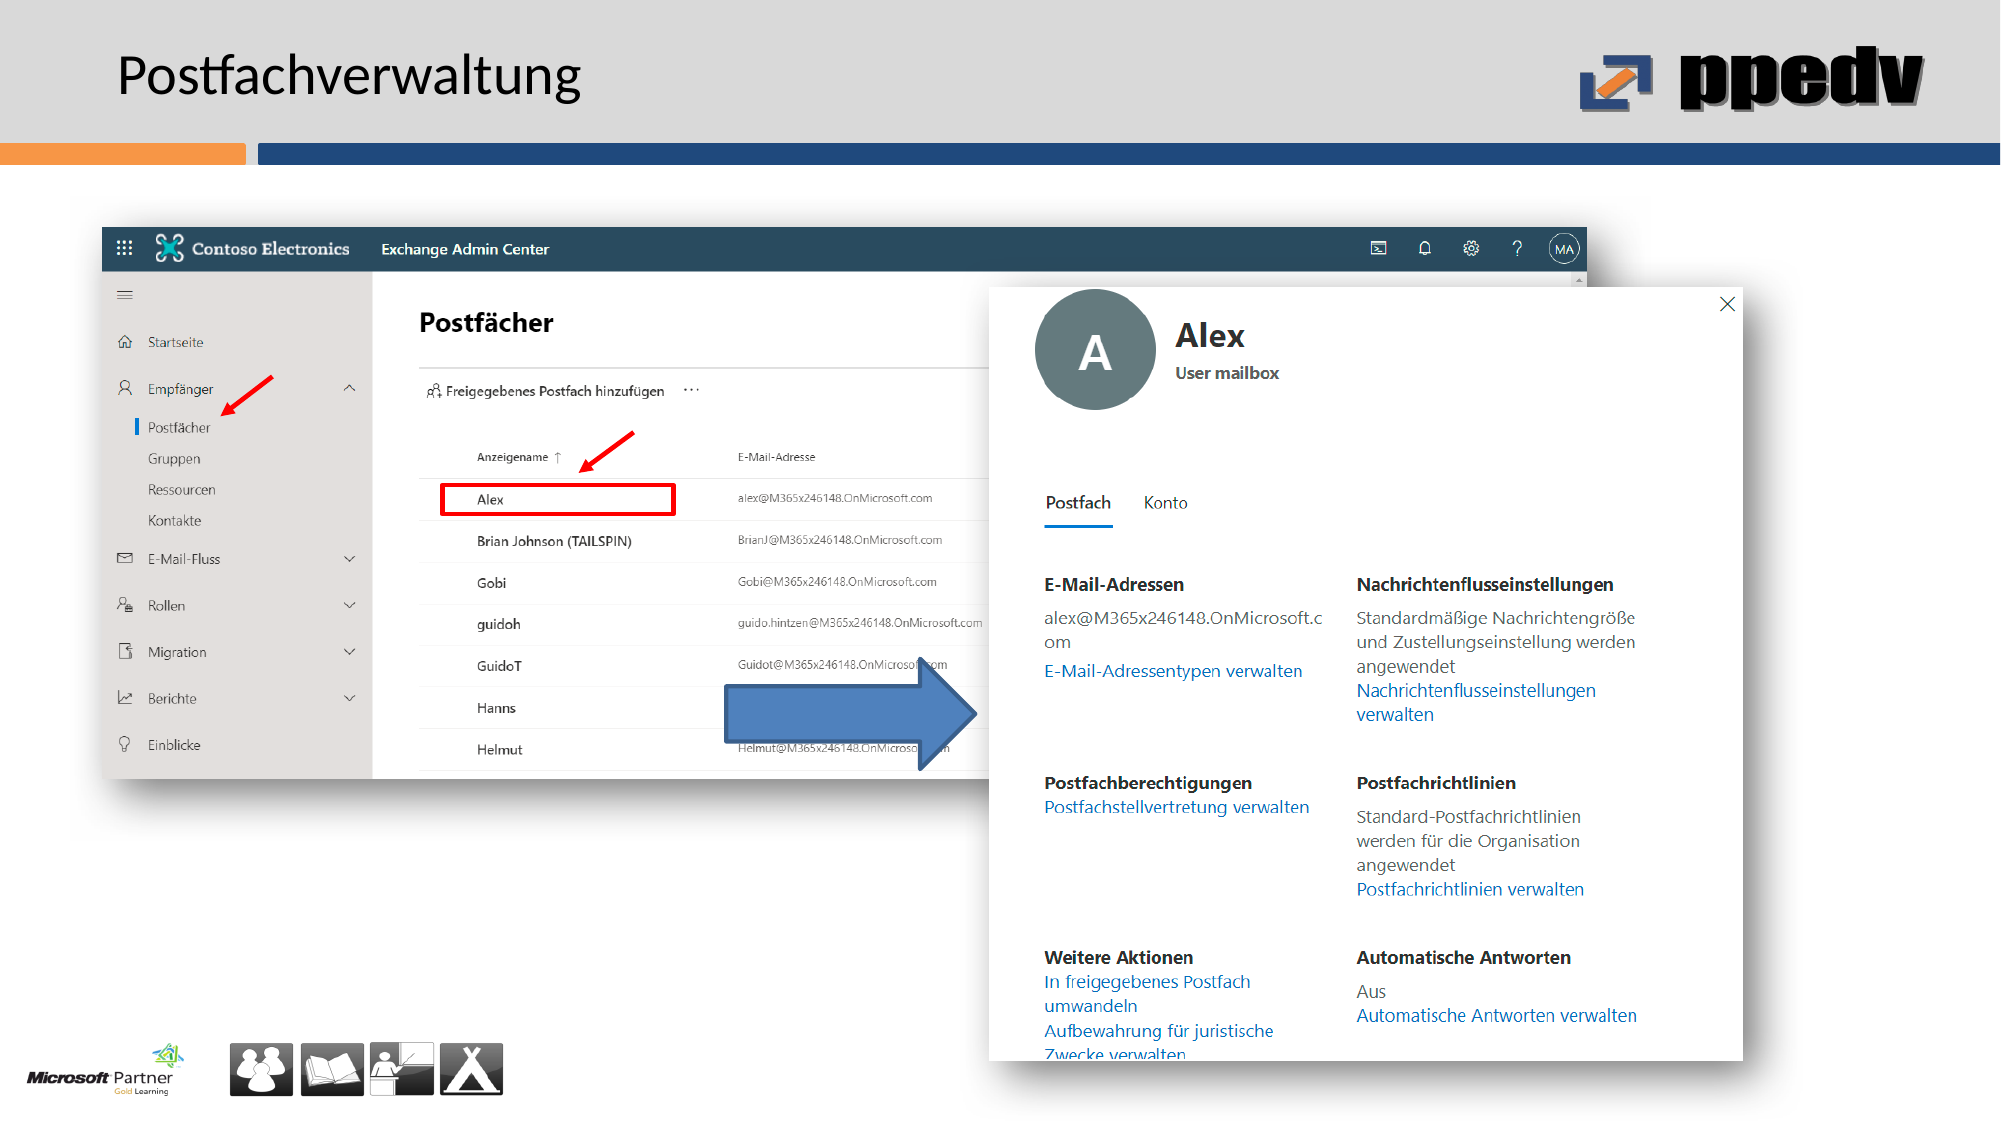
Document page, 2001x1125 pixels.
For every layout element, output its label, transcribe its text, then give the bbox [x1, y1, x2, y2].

picture [7, 1023, 528, 1118]
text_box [578, 432, 634, 474]
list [101, 227, 1587, 780]
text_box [220, 376, 273, 417]
picture [989, 287, 1743, 1061]
title Postfachverwaltung [102, 5, 1520, 138]
picture [1566, 40, 1953, 123]
